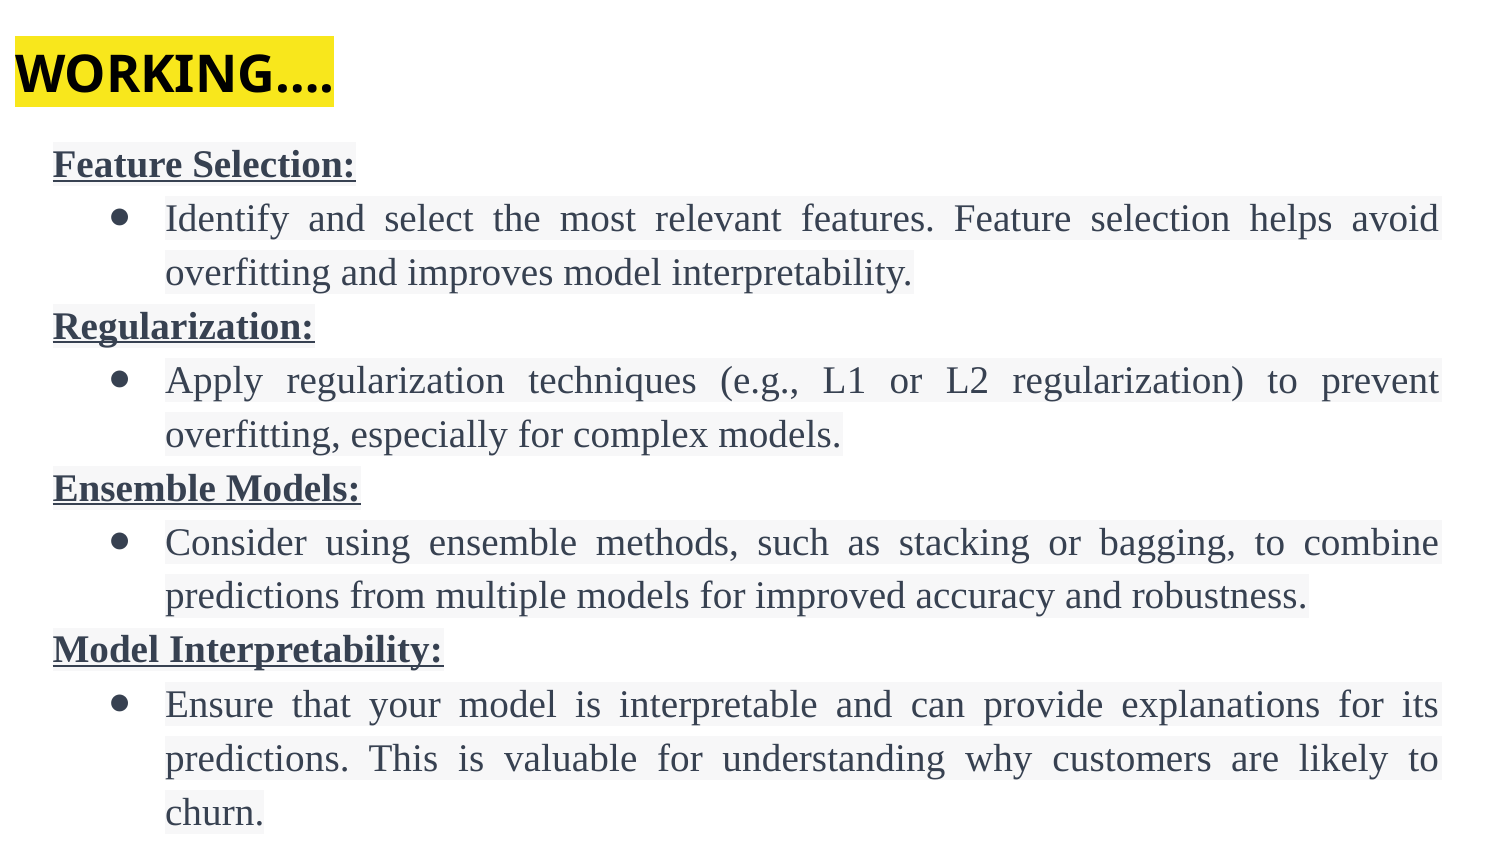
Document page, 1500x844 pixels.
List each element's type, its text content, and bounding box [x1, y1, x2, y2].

title Feature Selection: Identify and select the most relevant features. Feature selection helps avoid overfitting and improves model interpretability. Regularization: Apply regularization techniques (e.g., L1 or L2 regularization) to prevent overfitting, especially for complex models. Ensemble Models: Consider using ensemble methods, such as stacking or bagging, to combine predictions from multiple models for improved accuracy and robustness. Model Interpretability: Ensure that your model is interpretable and can provide explanations for its predictions. This is valuable for understanding why customers are likely to churn. [0, 37, 1457, 741]
text_box WORKING…. [0, 24, 747, 118]
